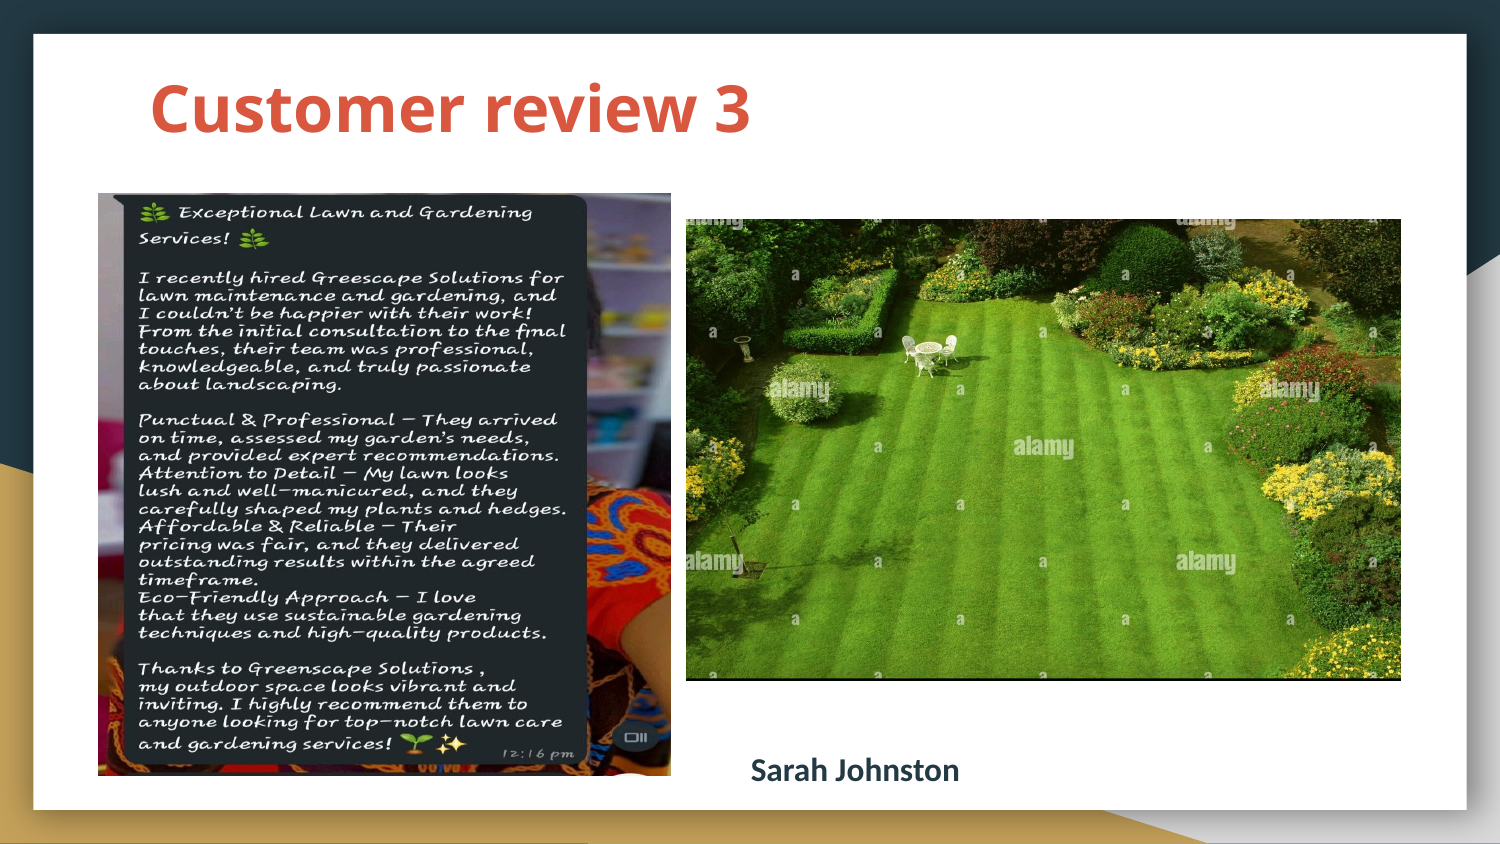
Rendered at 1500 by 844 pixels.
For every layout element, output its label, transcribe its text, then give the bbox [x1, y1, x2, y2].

picture [97, 193, 672, 776]
list Sarah Johnston [735, 726, 1352, 795]
title Customer review 3 [134, 53, 1366, 162]
picture [686, 219, 1401, 681]
